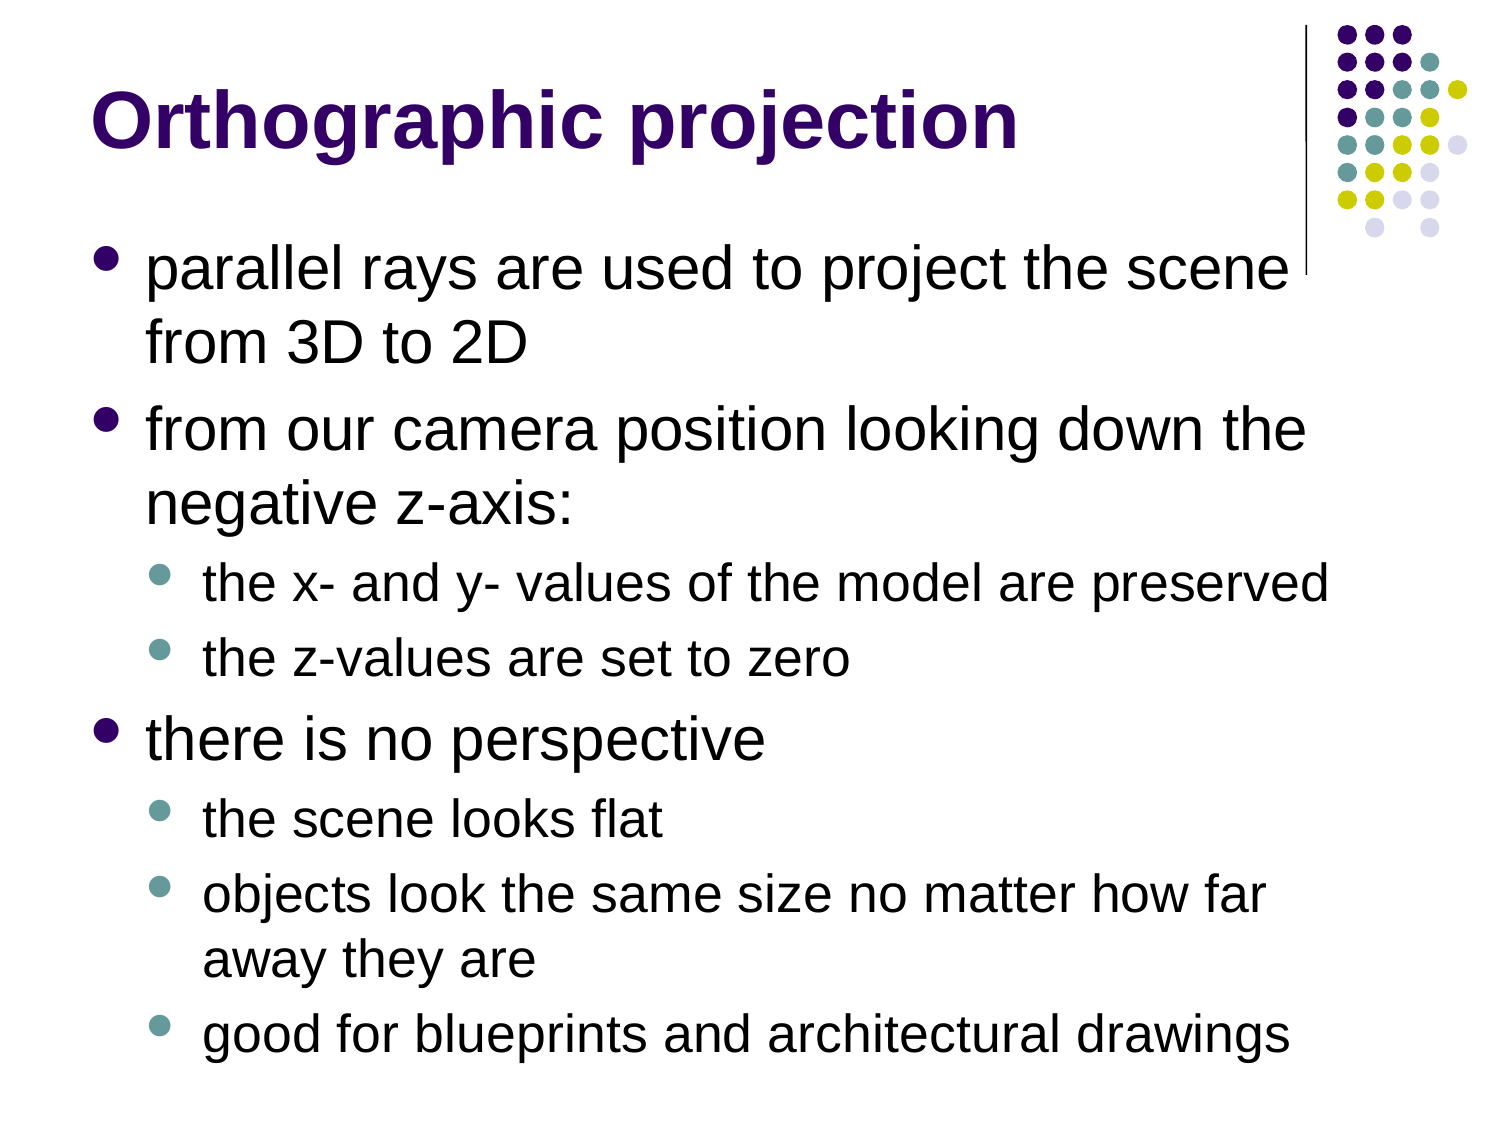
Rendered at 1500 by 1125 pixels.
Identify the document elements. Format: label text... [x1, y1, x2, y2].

title Orthographic projection [75, 20, 1313, 173]
list parallel rays are used to project the scene from 3D to 2D from our camera position looking down the negative z-axis: the x- and y- values of the model are preserved the z-values are set to zero there is no perspective the scene looks flat objects look the same size no matter how far away they are good for blueprints and architectural drawings [75, 220, 1425, 1071]
